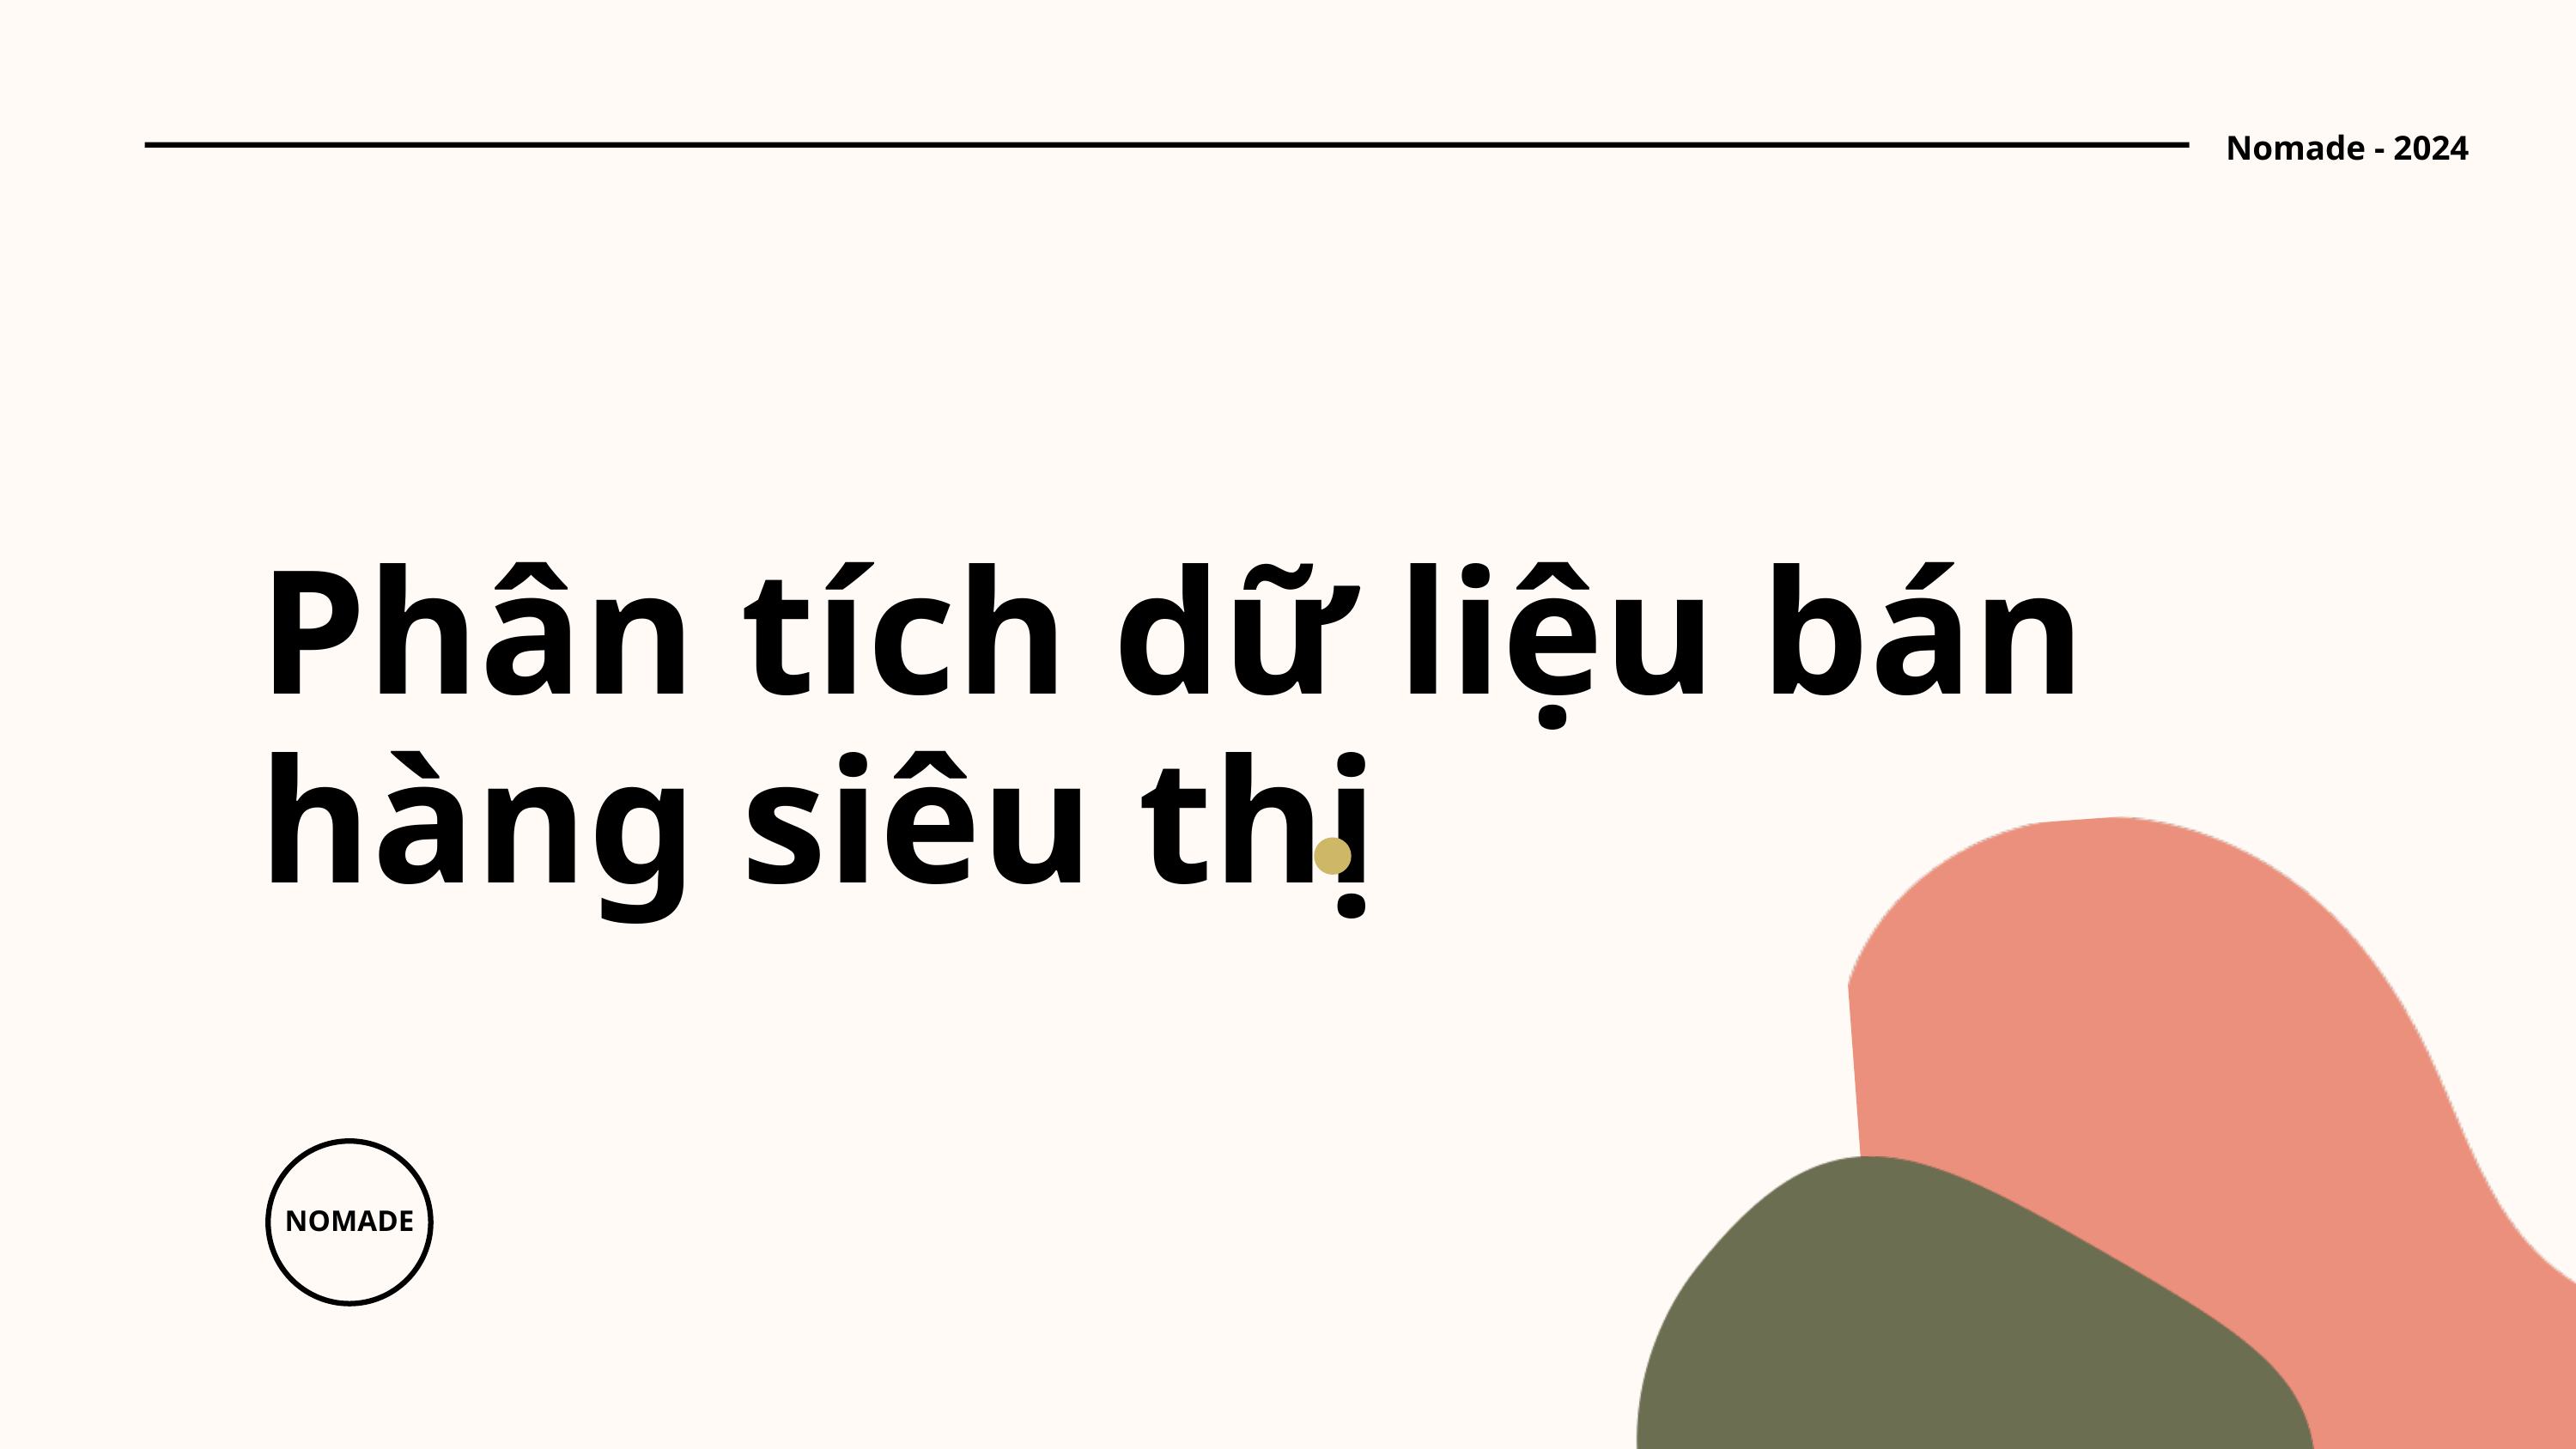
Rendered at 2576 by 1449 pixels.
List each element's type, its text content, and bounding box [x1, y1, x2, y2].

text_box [1314, 837, 1352, 876]
text_box [1606, 1106, 2337, 1449]
text_box [1837, 783, 2576, 1449]
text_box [267, 1140, 431, 1304]
text_box Phân tích dữ liệu bán hàng siêu thị [258, 539, 2226, 919]
text_box Nomade - 2024 [2225, 119, 2576, 167]
